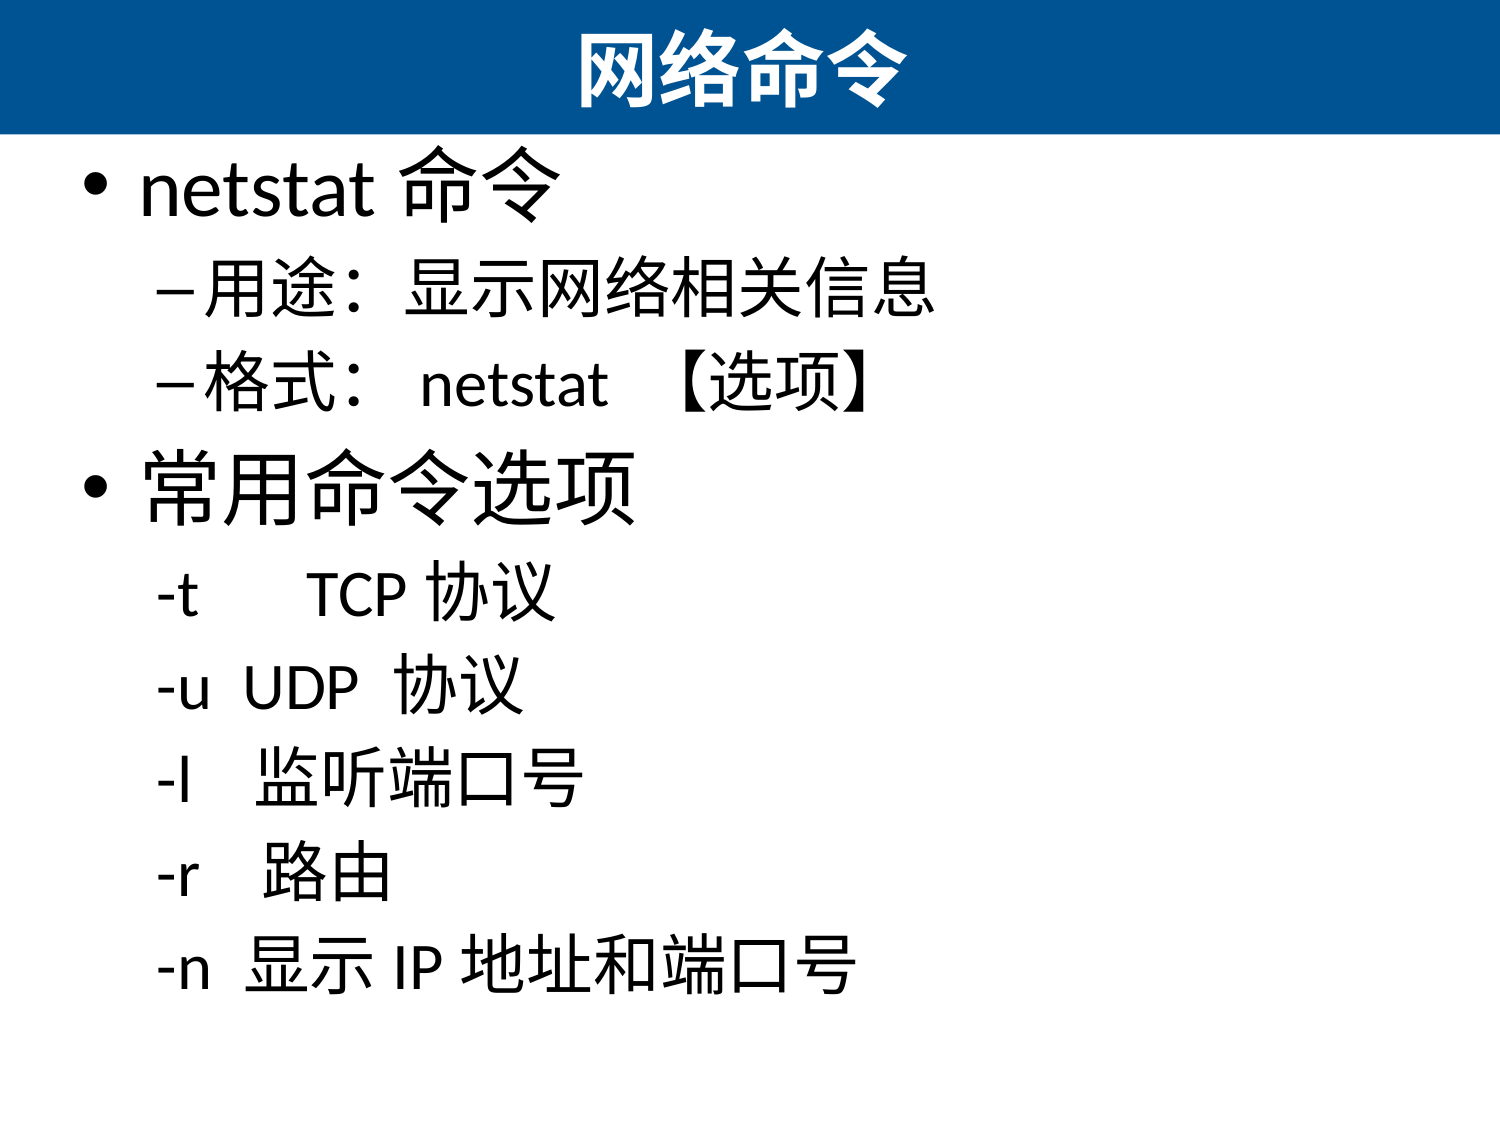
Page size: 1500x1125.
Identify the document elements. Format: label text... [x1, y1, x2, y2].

title 网络命令 [2, 0, 1483, 135]
text_box netstat命令 用途：显示网络相关信息 格式：netstat 【选项】 常用命令选项 -t TCP协议 -u UDP 协议 -l 监听端口号 -r 路由 -n 显示IP地址和端口号 [67, 125, 1500, 1125]
